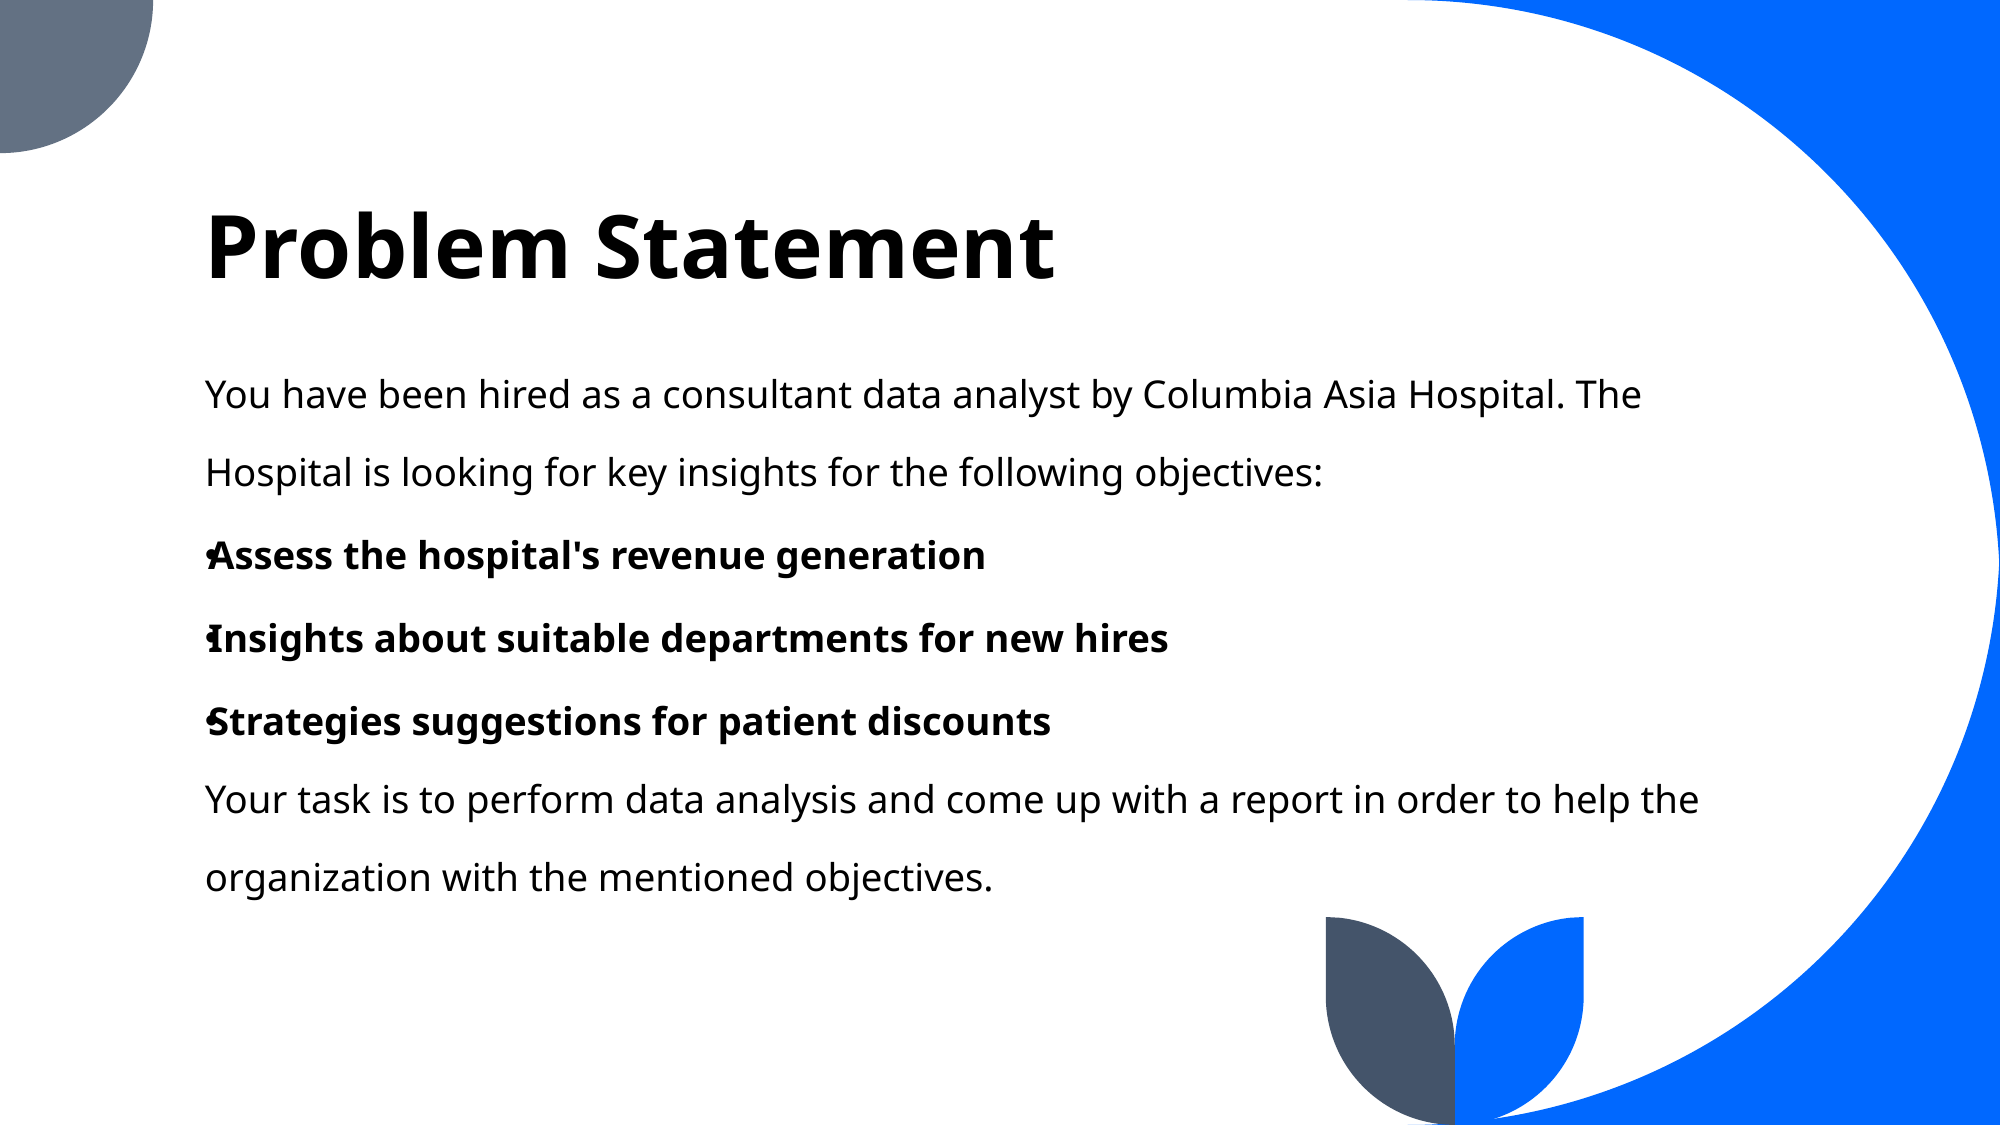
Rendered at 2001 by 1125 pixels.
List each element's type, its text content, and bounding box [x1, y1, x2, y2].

list You have been hired as a consultant data analyst by Columbia Asia Hospital. The Hospital is looking for key insights for the following objectives: Assess the hospital's revenue generation Insights about suitable departments for new hires Strategies suggestions for patient discounts Your task is to perform data analysis and come up with a report in order to help the organization with the mentioned objectives. [190, 330, 1795, 958]
title Problem Statement [190, 16, 1795, 303]
